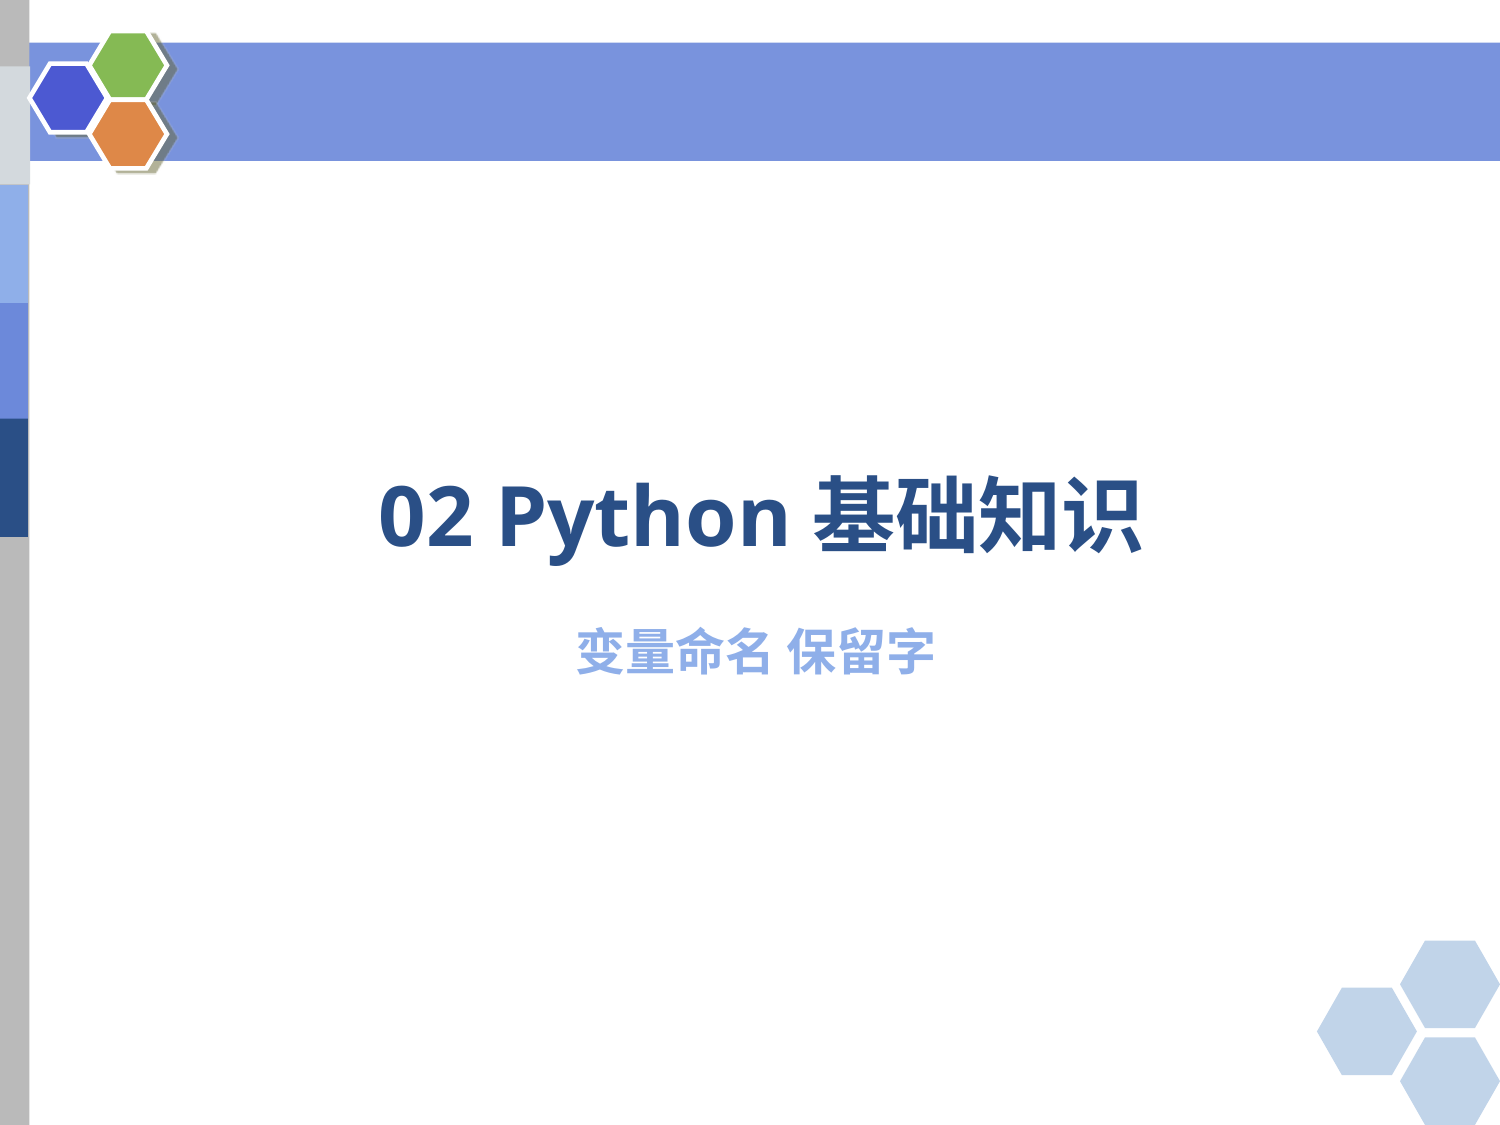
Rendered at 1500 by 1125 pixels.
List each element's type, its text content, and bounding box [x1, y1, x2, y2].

text_box 变量命名 保留字 [76, 613, 1436, 811]
text_box 02 Python基础知识 [253, 505, 1270, 613]
